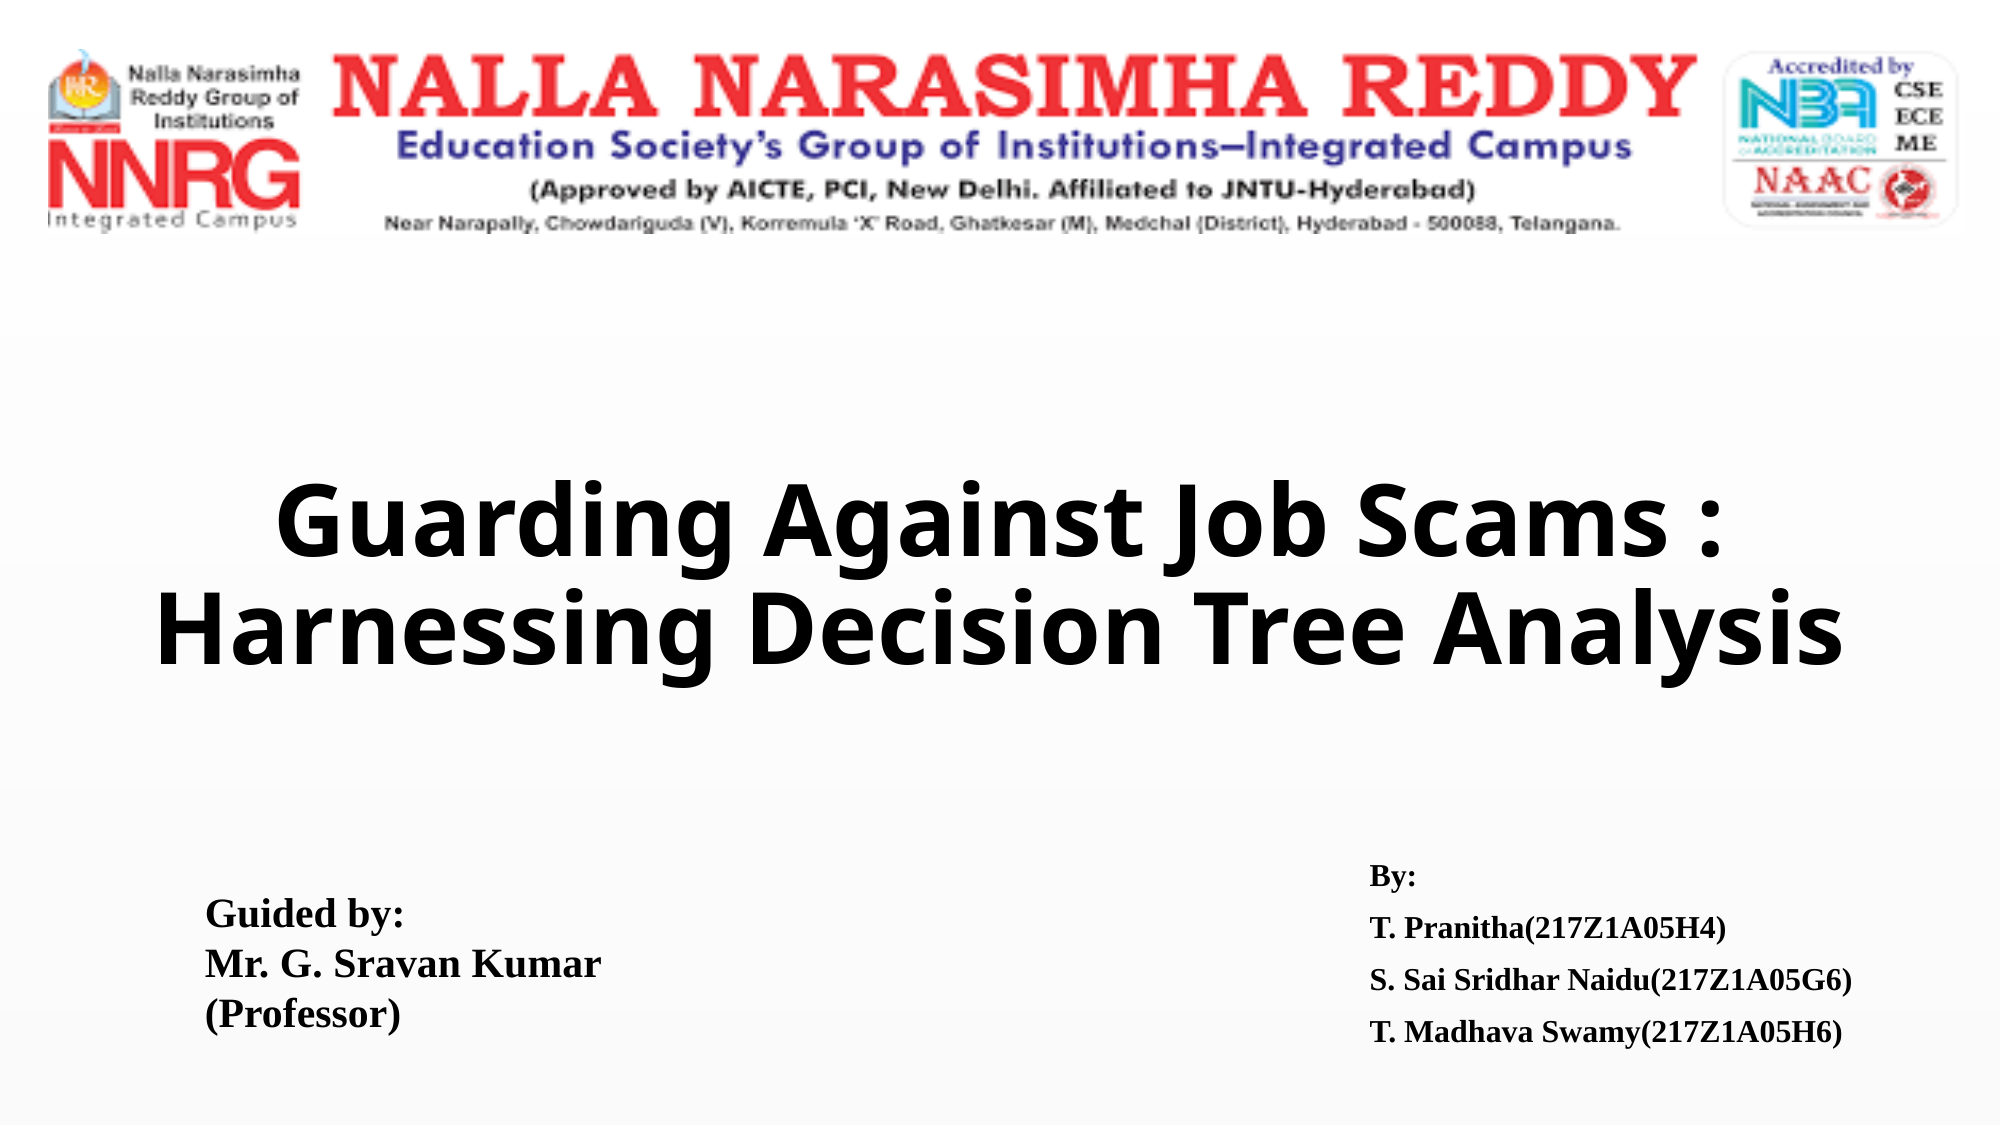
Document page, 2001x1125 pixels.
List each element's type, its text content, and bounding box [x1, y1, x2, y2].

title Guarding Against Job Scams : Harnessing Decision Tree Analysis [90, 462, 1910, 814]
subtitle By: T. Pranitha(217Z1A05H4) S. Sai Sridhar Naidu(217Z1A05G6) T. Madhava Swamy(217Z1A05H6) [1354, 795, 1963, 1060]
picture [47, 49, 1964, 234]
text_box Guided by: Mr. G. Sravan Kumar (Professor) [189, 878, 692, 1044]
